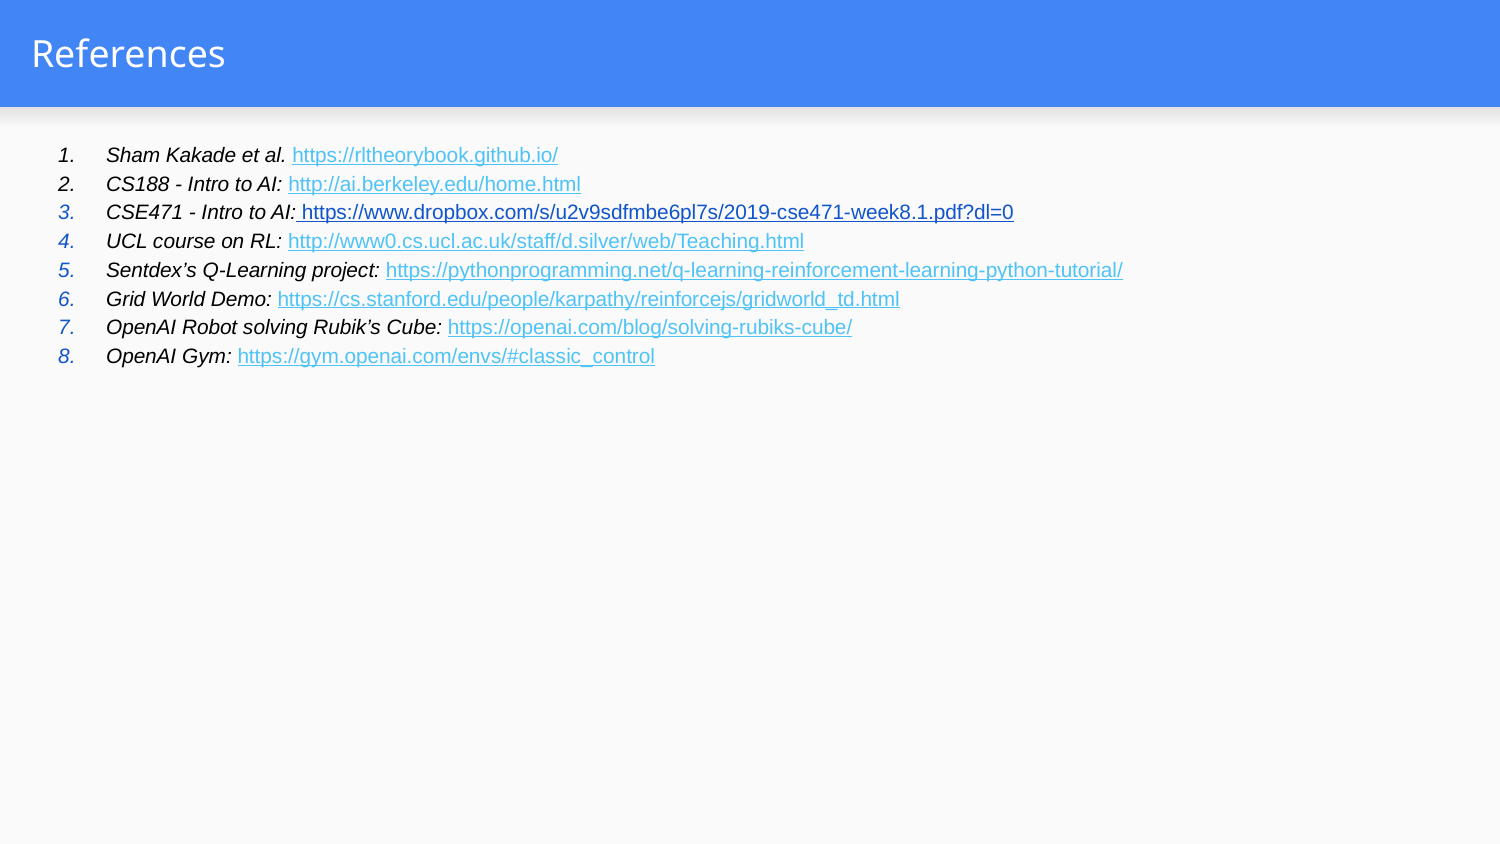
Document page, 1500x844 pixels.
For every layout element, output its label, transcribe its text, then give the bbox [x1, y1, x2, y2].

text_box Sham Kakade et al. https://rltheorybook.github.io/ CS188 - Intro to AI: http://ai.berkeley.edu/home.html CSE471 - Intro to AI: https://www.dropbox.com/s/u2v9sdfmbe6pl7s/2019-cse471-week8.1.pdf?dl=0 UCL course on RL: http://www0.cs.ucl.ac.uk/staff/d.silver/web/Teaching.html Sentdex’s Q-Learning project: https://pythonprogramming.net/q-learning-reinforcement-learning-python-tutorial/ Grid World Demo: https://cs.stanford.edu/people/karpathy/reinforcejs/gridworld_td.html OpenAI Robot solving Rubik’s Cube: https://openai.com/blog/solving-rubiks-cube/ OpenAI Gym: https://gym.openai.com/envs/#classic_control [16, 122, 1485, 833]
title References [16, 2, 1464, 102]
